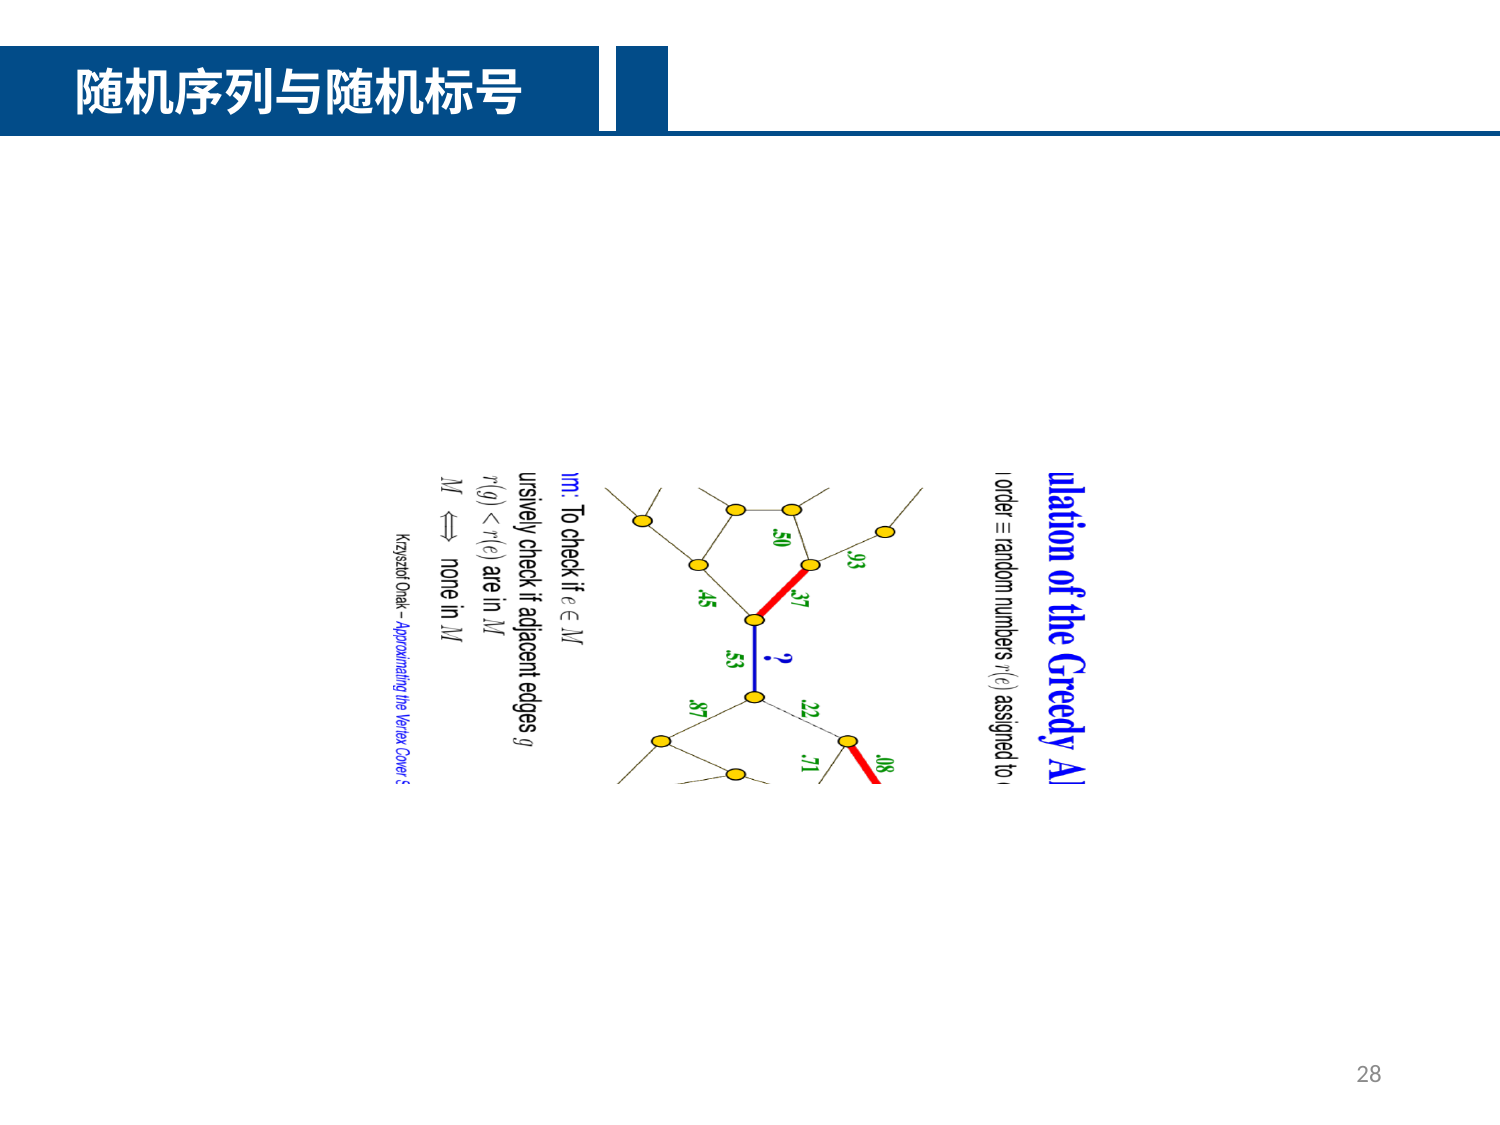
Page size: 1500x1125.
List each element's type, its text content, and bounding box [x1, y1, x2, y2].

slide_number 28 [1059, 1042, 1397, 1103]
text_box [1, 46, 668, 134]
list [595, 271, 905, 986]
